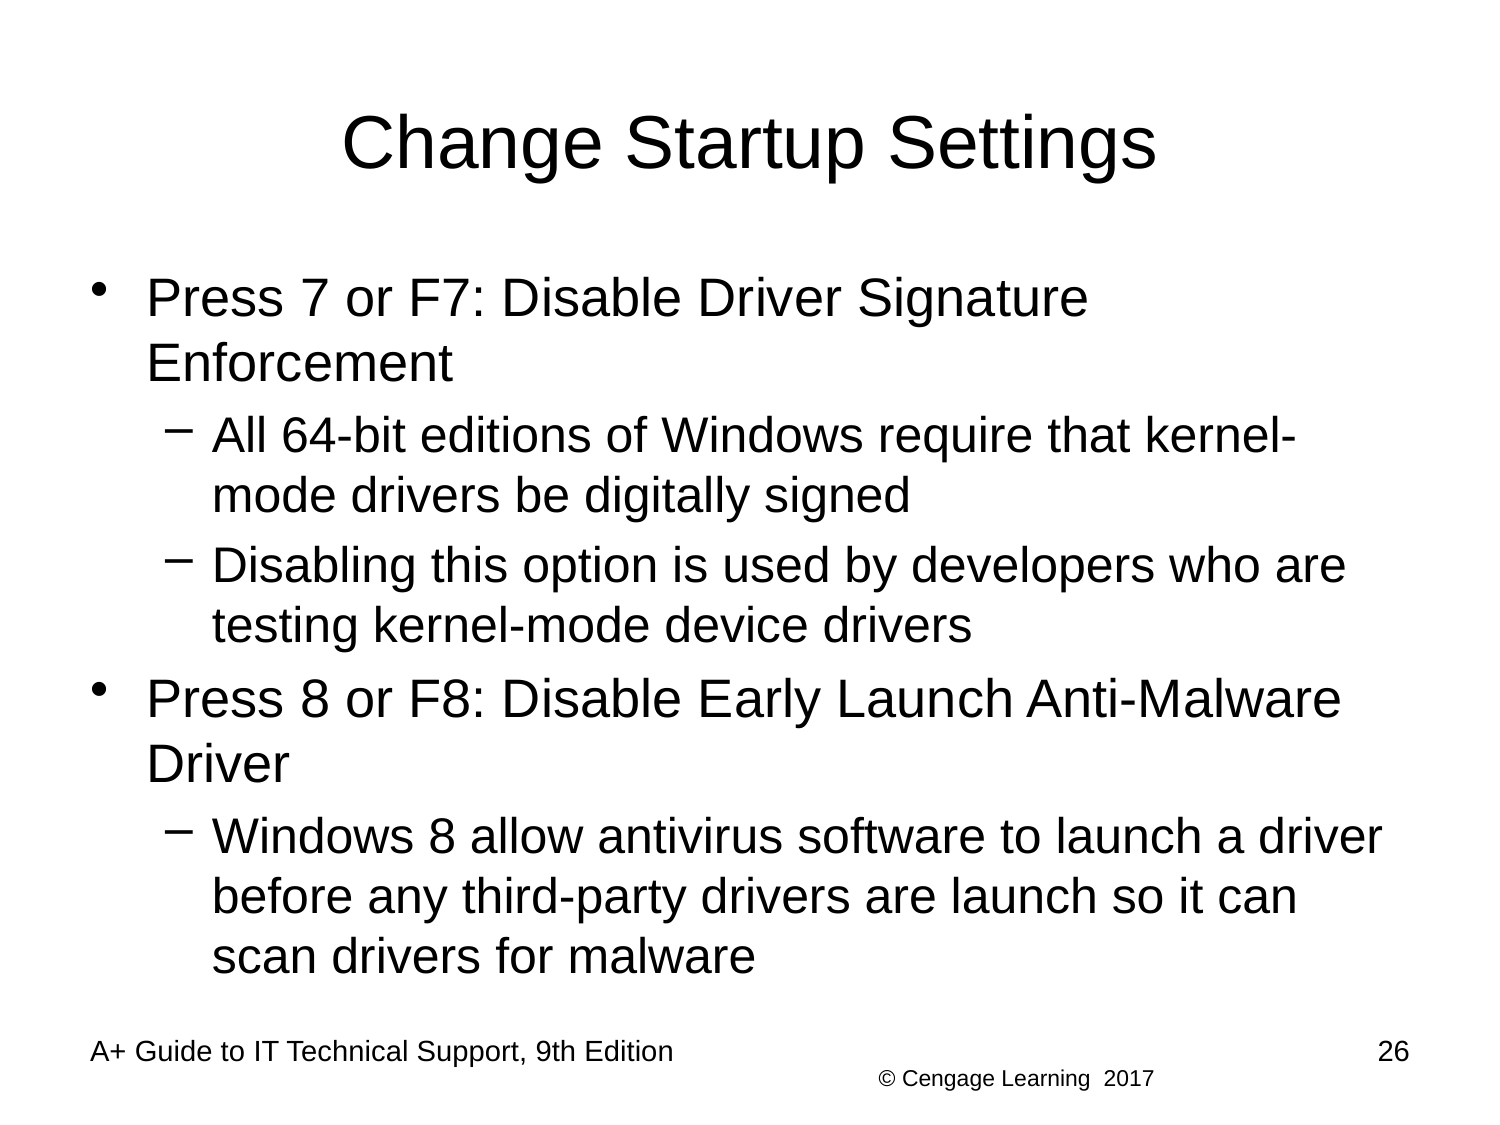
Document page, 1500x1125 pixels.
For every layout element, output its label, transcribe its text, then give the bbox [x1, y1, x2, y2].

slide_number 26 [1312, 1024, 1426, 1103]
footer A+ Guide to IT Technical Support, 9th Edition [74, 1024, 722, 1103]
title Change Startup Settings [75, 45, 1425, 233]
list Press 7 or F7: Disable Driver Signature Enforcement All 64-bit editions of Windows require that kernel-mode drivers be digitally signed Disabling this option is used by developers who are testing kernel-mode device drivers Press 8 or F8: Disable Early Launch Anti-Malware Driver Windows 8 allow antivirus software to launch a driver before any third-party drivers are launch so it can scan drivers for malware [75, 255, 1425, 998]
